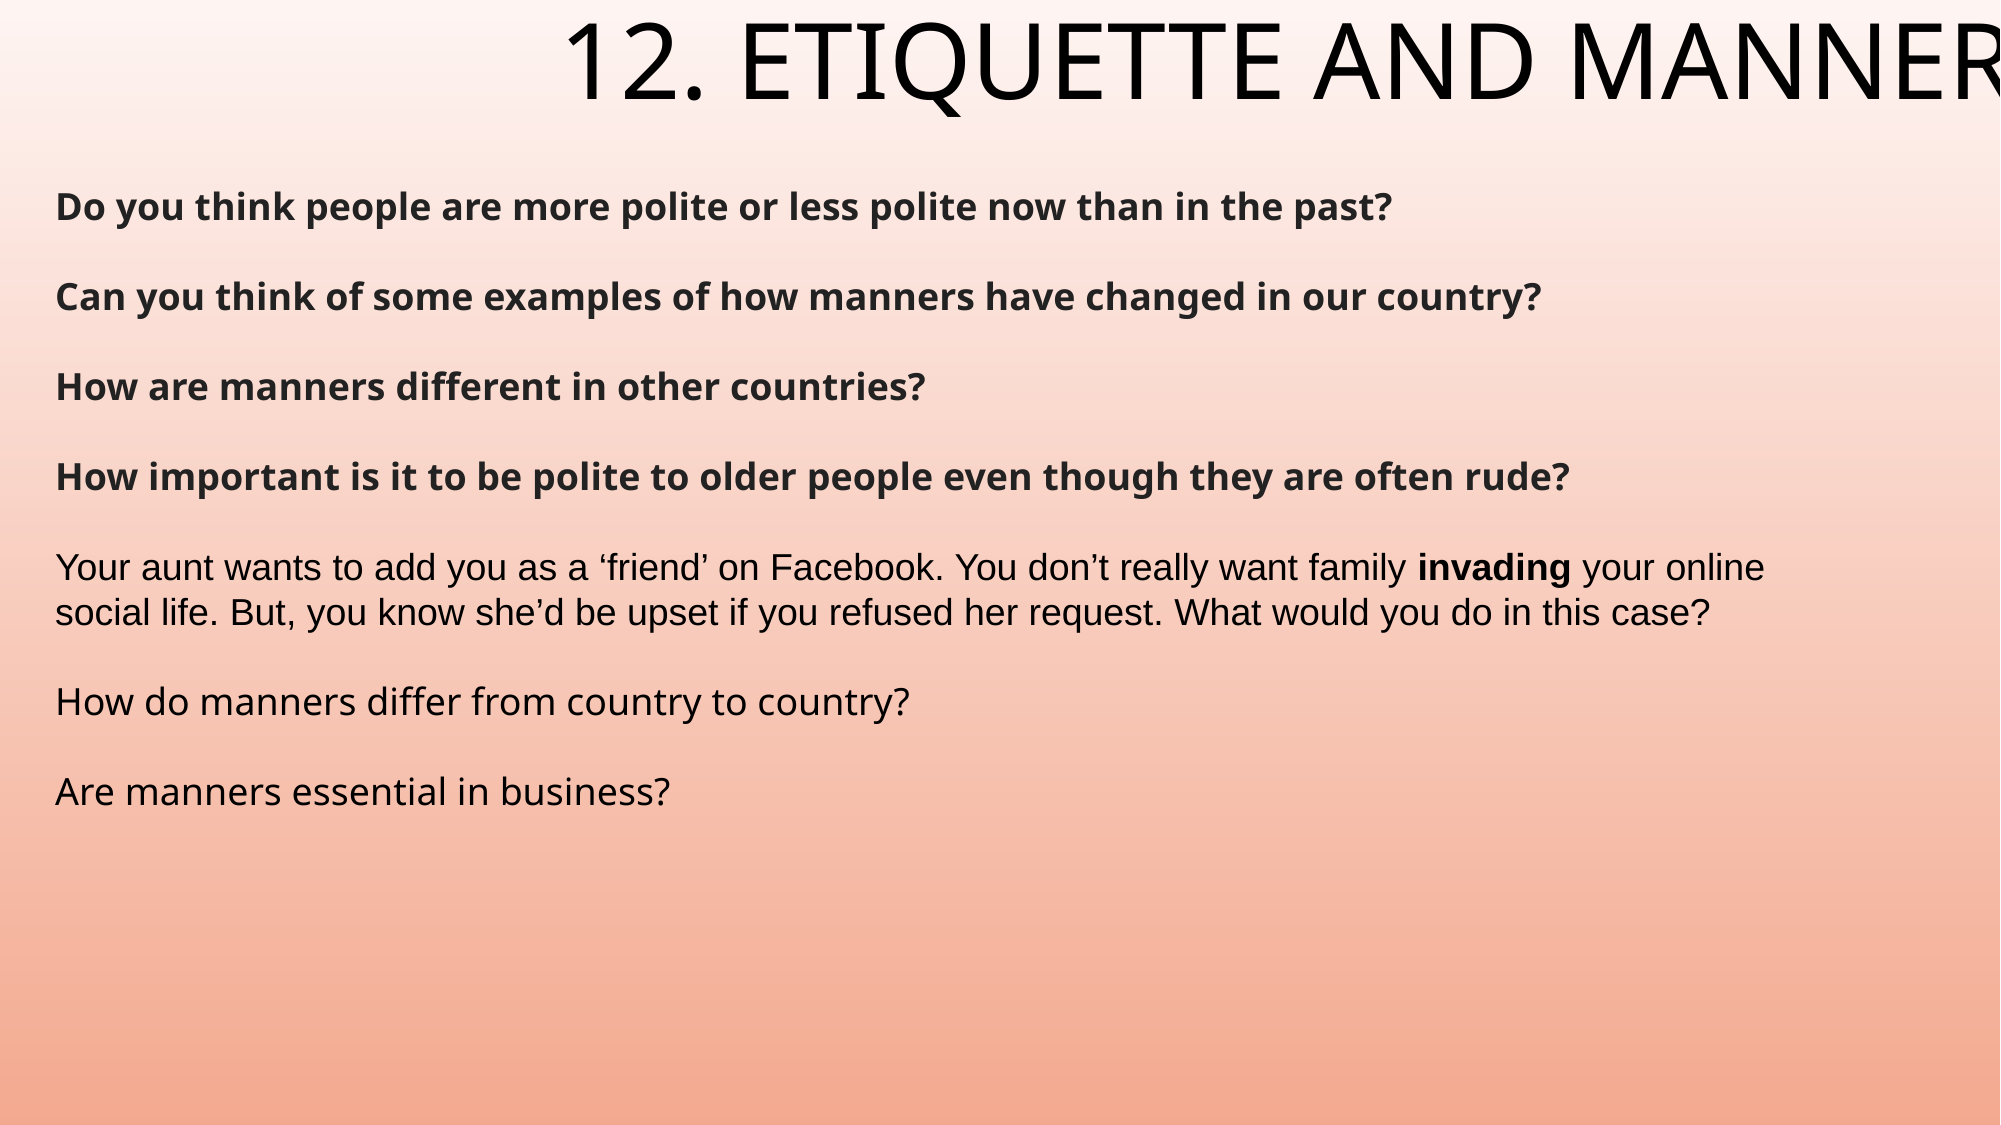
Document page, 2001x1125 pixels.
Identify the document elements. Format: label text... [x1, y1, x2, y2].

text_box Do you think people are more polite or less polite now than in the past? Can you think of some examples of how manners have changed in our country? How are manners different in other countries? How important is it to be polite to older people even though they are often rude? Your aunt wants to add you as a ‘friend’ on Facebook. You don’t really want family invading your online social life. But, you know she’d be upset if you refused her request. What would you do in this case? How do manners differ from country to country? Are manners essential in business? [40, 130, 1798, 1125]
title 12. Etiquette and Manners [544, 0, 2000, 131]
